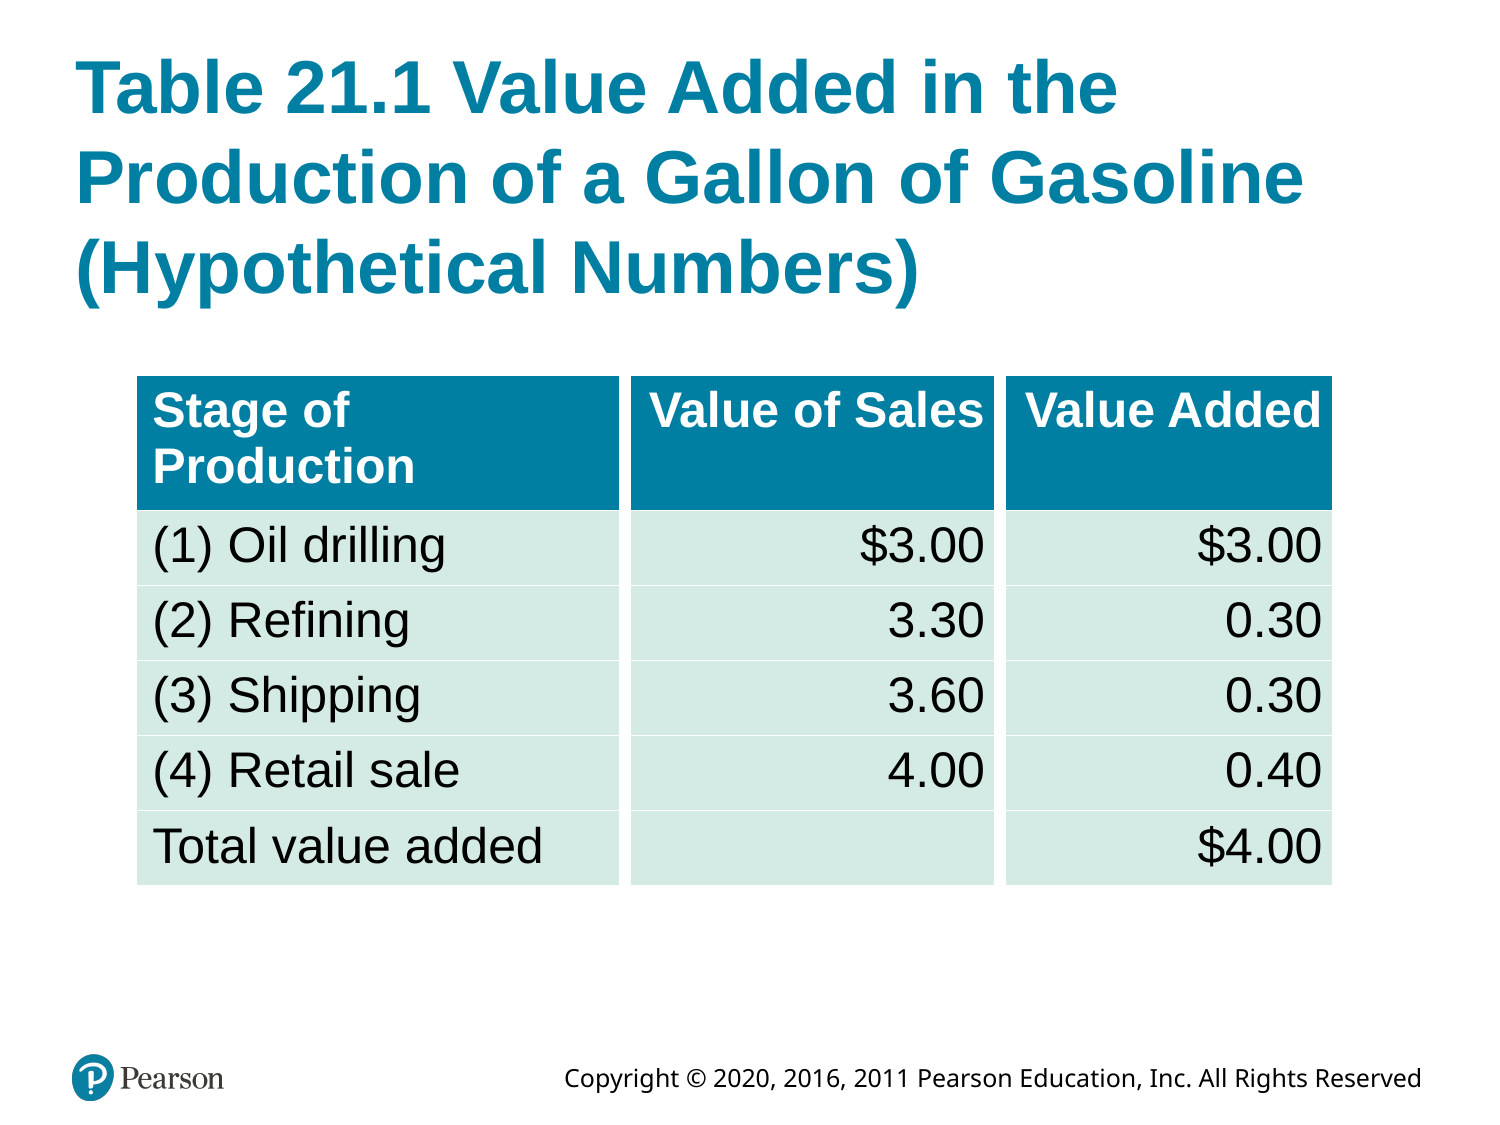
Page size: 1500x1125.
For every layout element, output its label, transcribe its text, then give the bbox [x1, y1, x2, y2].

picture [98, 1054, 224, 1101]
picture [72, 1087, 83, 1101]
table_cell 0.30 [1006, 661, 1332, 735]
table_header Stage of Production [137, 376, 619, 510]
table_cell Blank [631, 811, 994, 885]
table_cell 4.00 [631, 736, 994, 810]
table_cell 0.40 [1006, 736, 1332, 810]
table_cell (4) Retail sale [137, 736, 619, 810]
picture [80, 1063, 106, 1088]
table_cell 3.30 [631, 586, 994, 660]
table_cell $3.00 [1006, 511, 1332, 585]
table_cell (2) Refining [137, 586, 619, 660]
table_cell 3.60 [631, 661, 994, 735]
table_header Value of Sales [631, 376, 994, 510]
table_cell (1) Oil drilling [137, 511, 619, 585]
table_cell 0.30 [1006, 586, 1332, 660]
table_cell $4.00 [1006, 811, 1332, 885]
table_cell $3.00 [631, 511, 994, 585]
table_header Value Added [1006, 376, 1332, 510]
title Table 21.1 Value Added in the Production of a Gallon of Gasoline (Hypothetical Numbers) [75, 37, 1425, 309]
table_cell Total value added [137, 811, 619, 885]
table_cell (3) Shipping [137, 661, 619, 735]
picture [72, 1054, 88, 1070]
